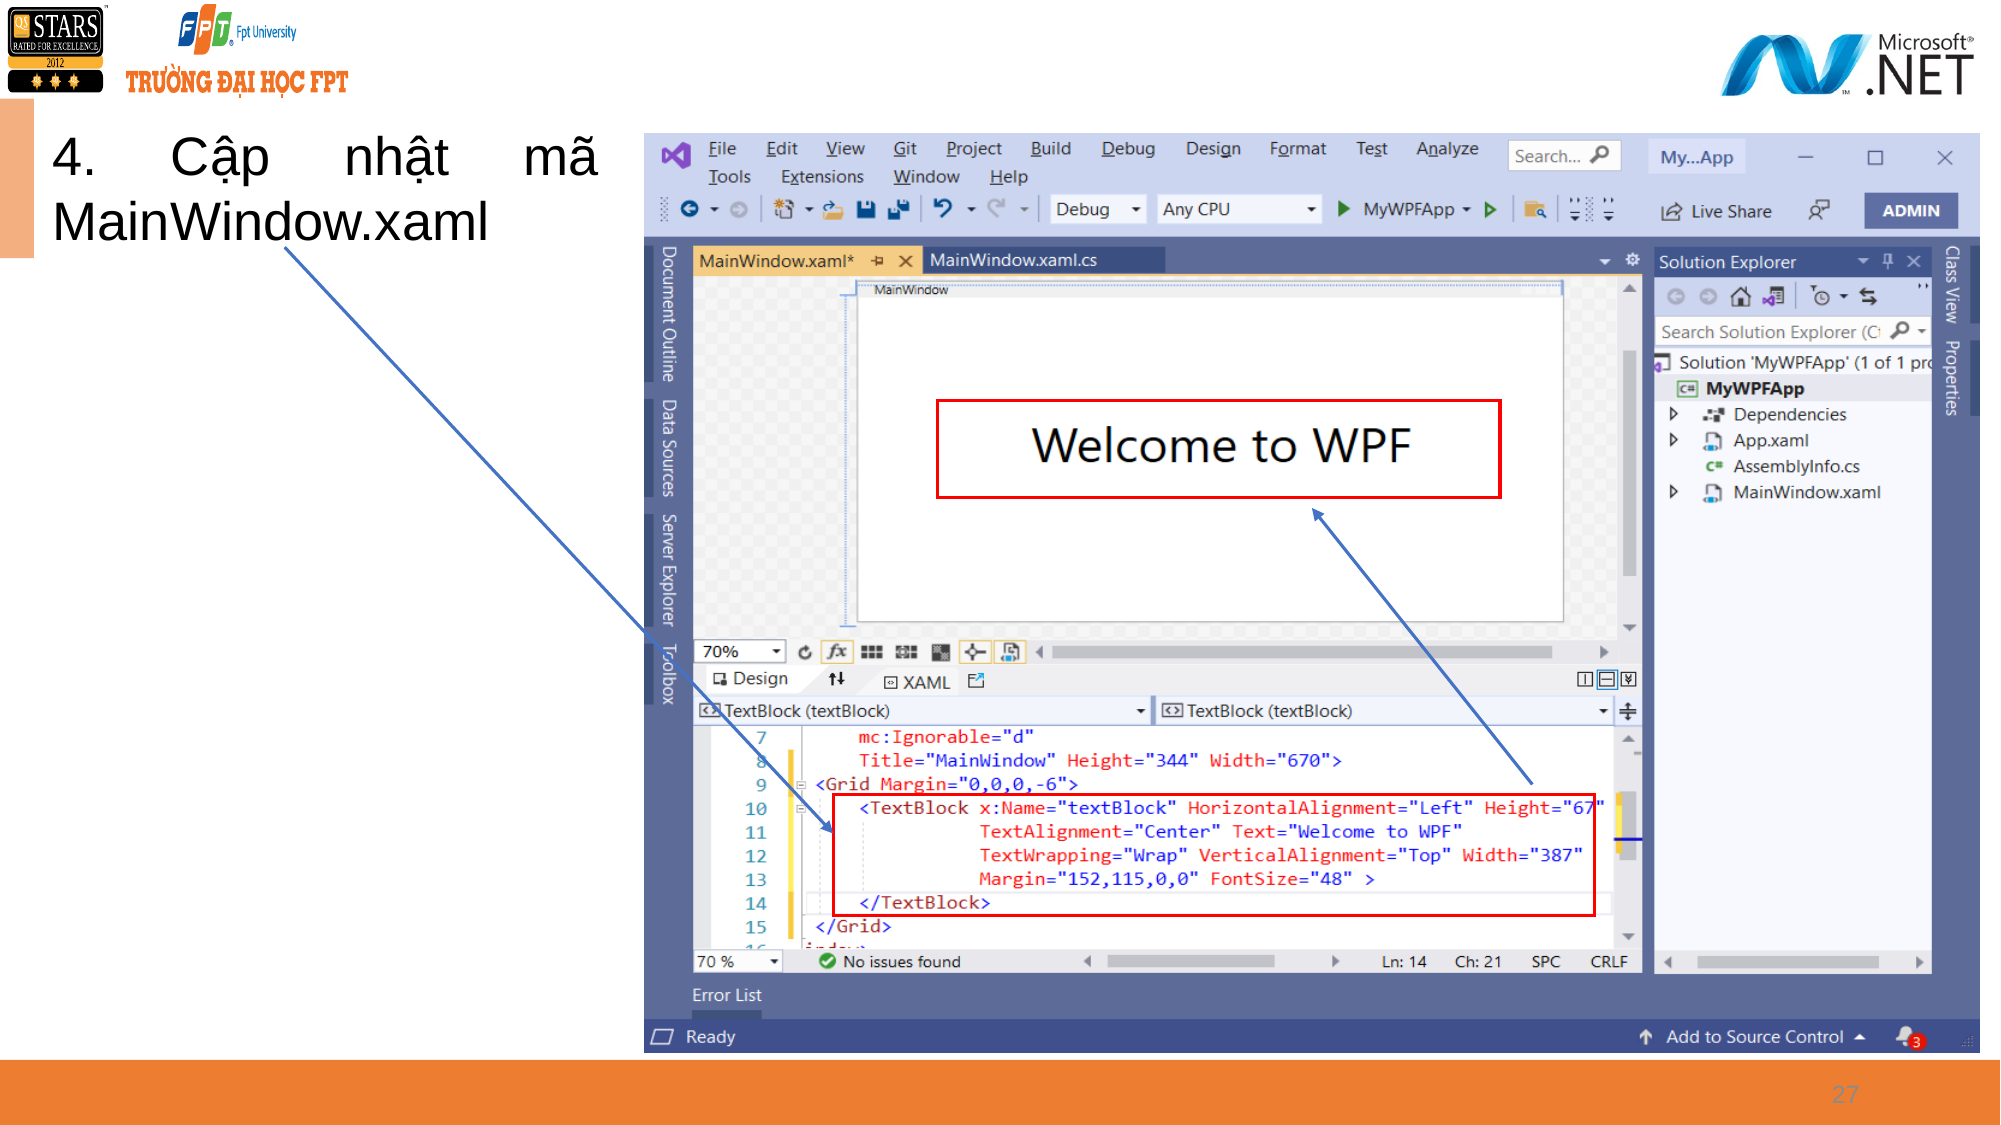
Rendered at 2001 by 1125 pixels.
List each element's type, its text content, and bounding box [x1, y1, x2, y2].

picture [1685, 0, 2001, 129]
text_box 4. Cập nhật mã MainWindow.xaml [37, 114, 614, 259]
slide_number 27 [1424, 1063, 1875, 1123]
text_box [644, 133, 1980, 1053]
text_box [284, 247, 834, 834]
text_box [1311, 507, 1533, 785]
